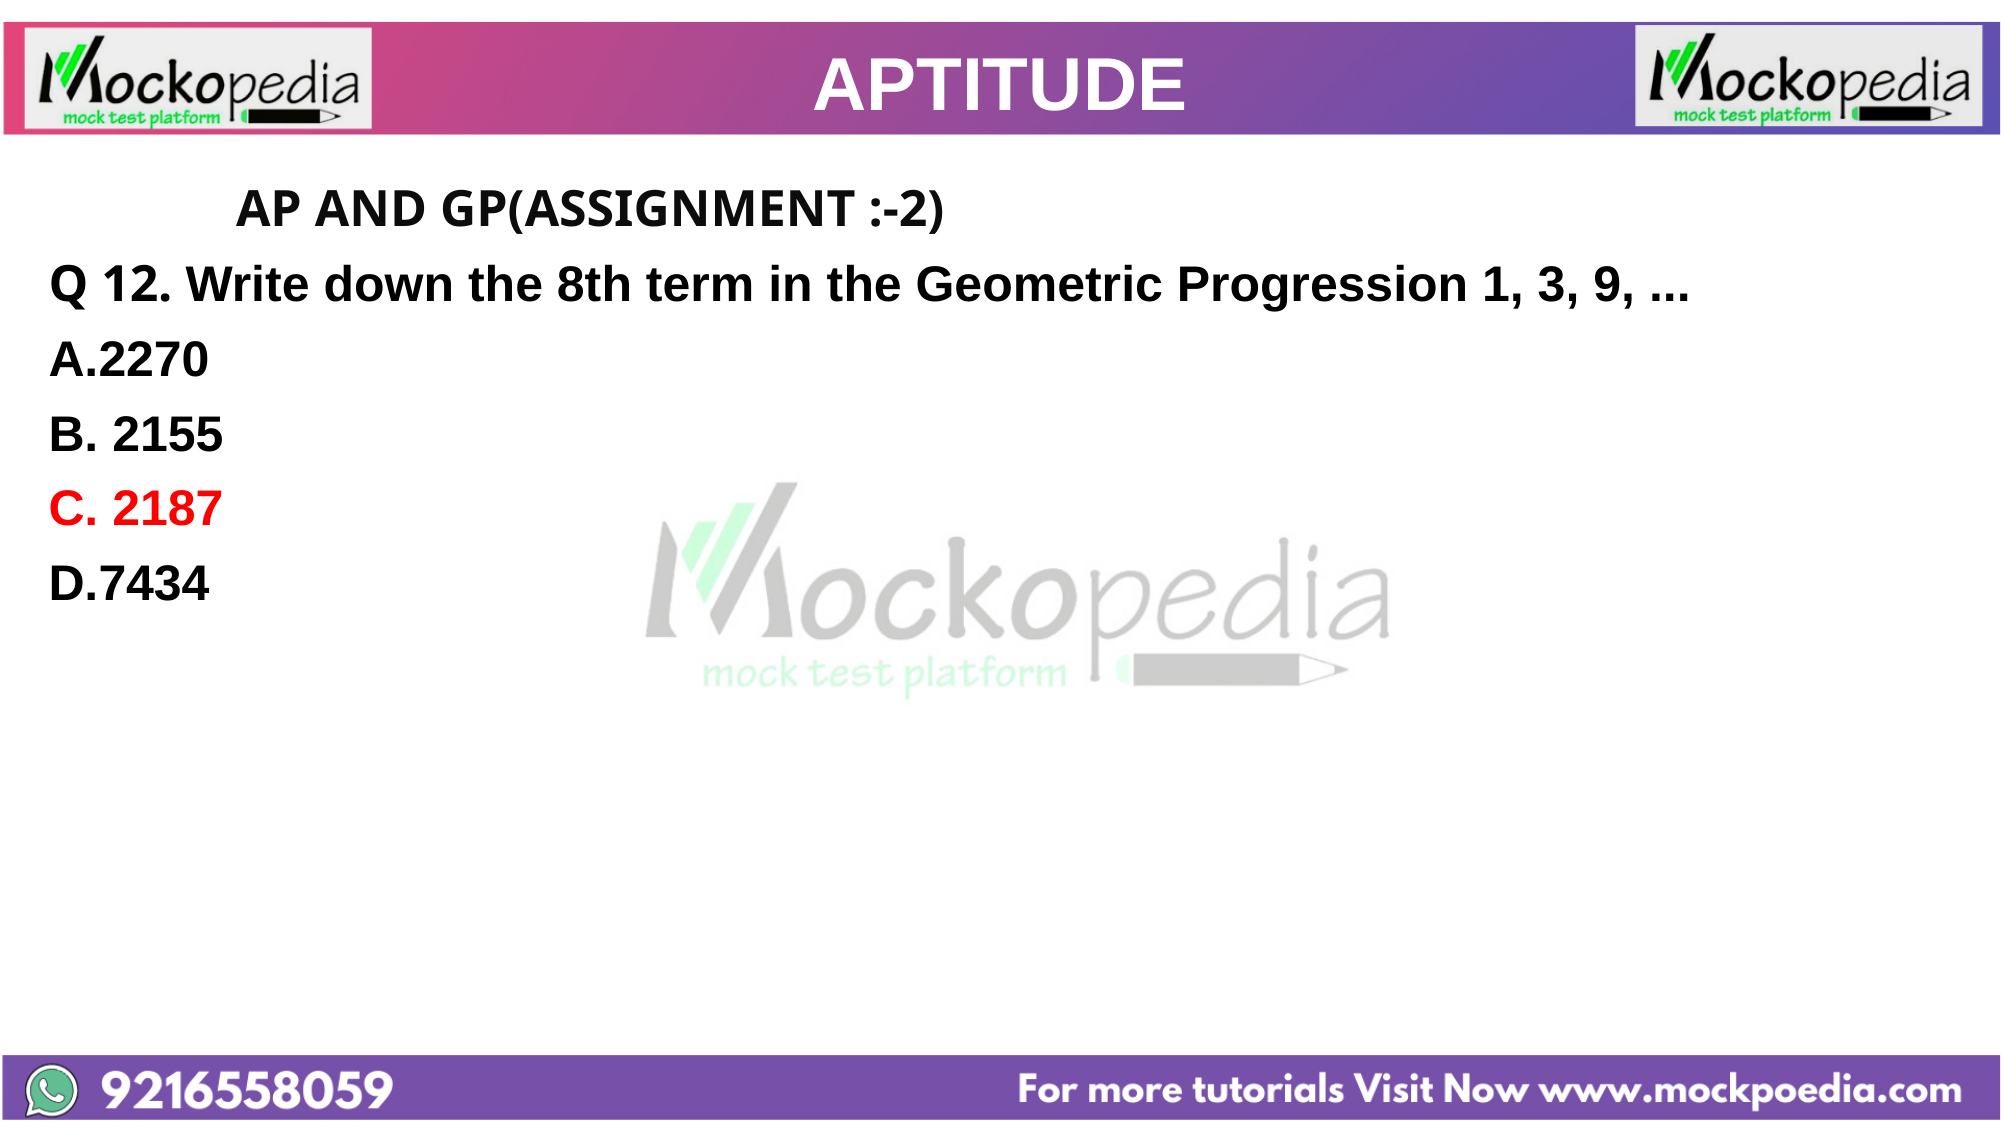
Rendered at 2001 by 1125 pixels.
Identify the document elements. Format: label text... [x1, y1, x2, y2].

picture [0, 0, 2001, 1125]
title APTITUDE [41, 31, 1959, 142]
list AP AND GP(ASSIGNMENT :-2) Q 12. Write down the 8th term in the Geometric Progression 1, 3, 9, ... A.2270 B. 2155 C. 2187 D.7434 [33, 175, 1959, 1053]
